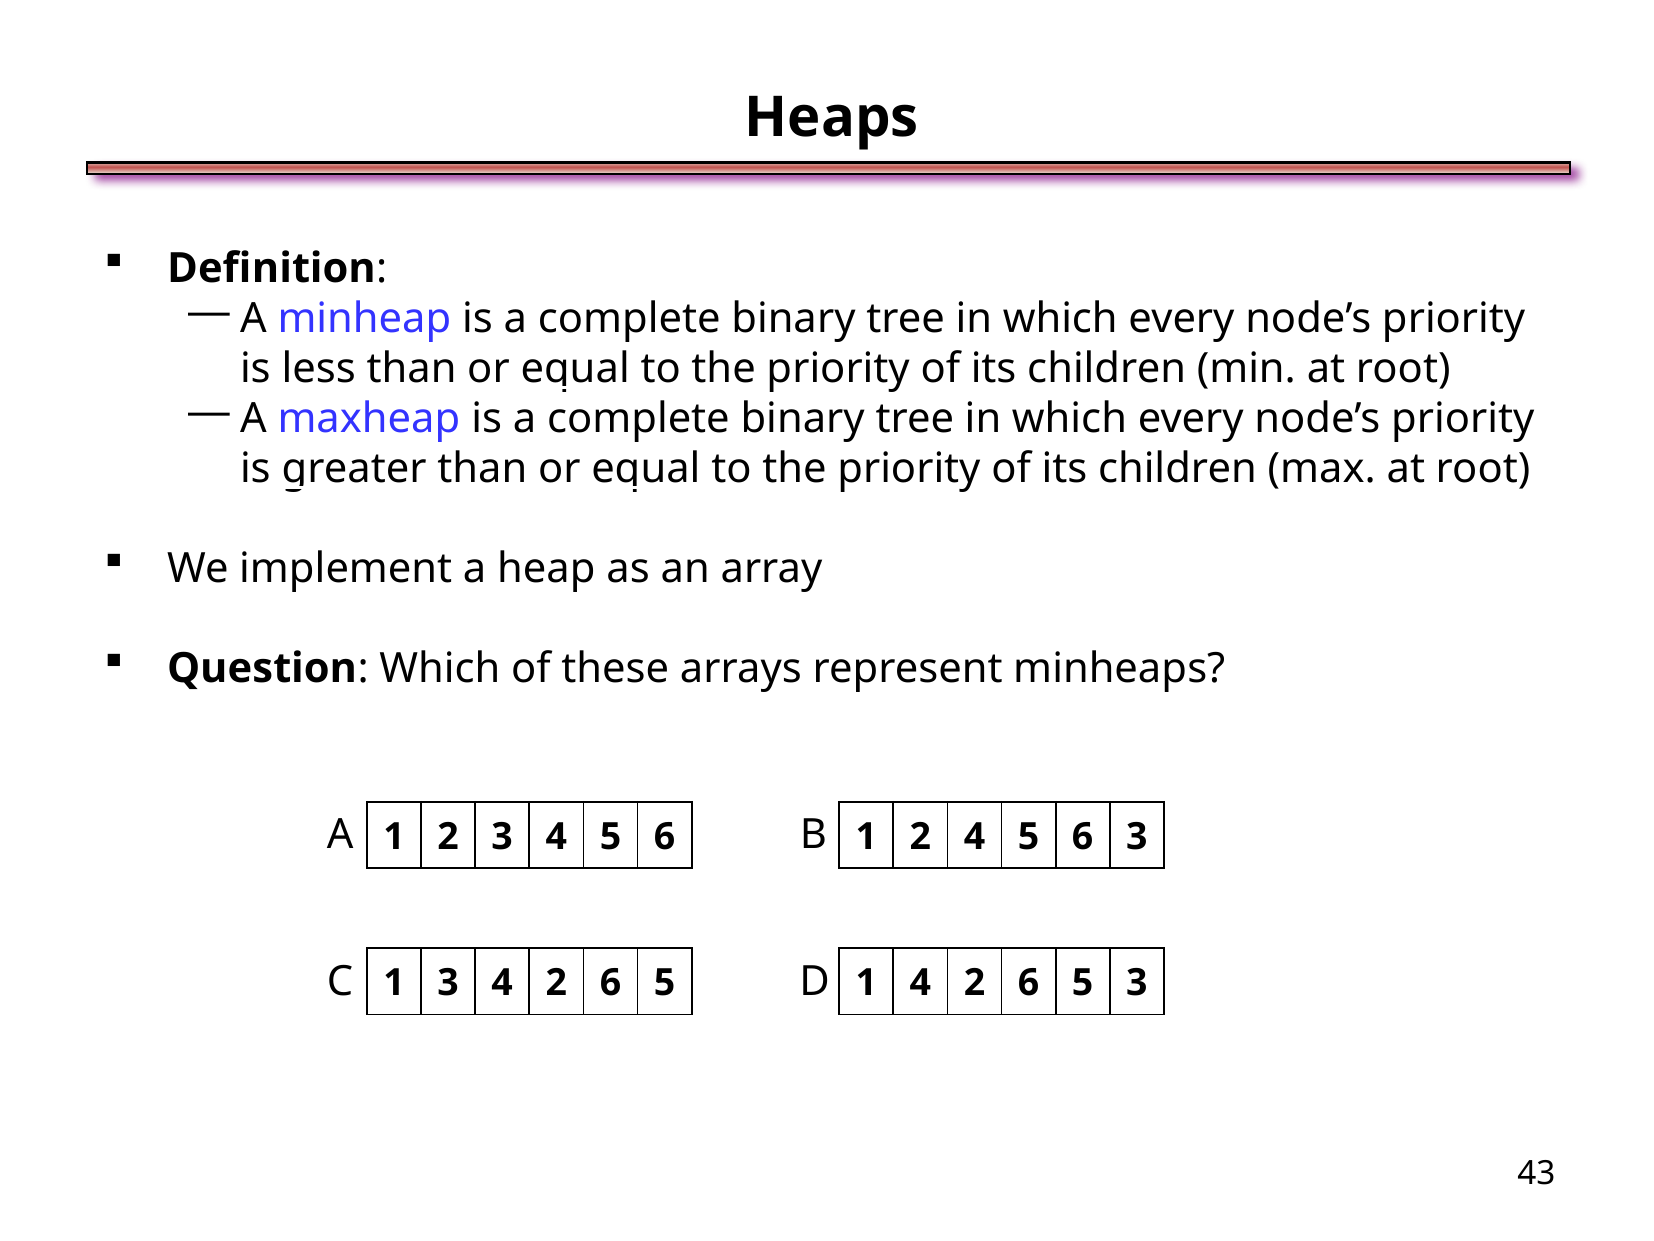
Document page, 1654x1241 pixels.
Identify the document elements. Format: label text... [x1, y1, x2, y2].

table_header 1 [368, 949, 420, 1014]
table_header 5 [584, 803, 637, 867]
text_box Definition: A minheap is a complete binary tree in which every node’s priority is less than or equal to the priority of its children (min. at root) A maxheap is a complete binary tree in which every node’s priority is greater than or equal to the priority of its children (max. at root) We implement a heap as an array Question: Which of these arrays represent minheaps? [87, 182, 1571, 1131]
table_header 1 [840, 949, 892, 1014]
text_box <number> [1227, 1142, 1572, 1226]
table_header 5 [638, 949, 691, 1014]
table_header 6 [638, 803, 691, 867]
table_header 2 [894, 803, 947, 867]
text_box C [312, 945, 367, 1011]
table_header 5 [1057, 949, 1109, 1014]
table_header 4 [948, 803, 1001, 867]
table_header 2 [948, 949, 1001, 1014]
text_box B [784, 799, 839, 865]
table_header 1 [368, 803, 420, 867]
table_header 4 [476, 949, 528, 1014]
text_box D [784, 946, 840, 1012]
table_header 3 [422, 949, 474, 1014]
table_header 6 [1002, 949, 1055, 1014]
table_header 4 [894, 949, 947, 1014]
table_header 6 [584, 949, 637, 1014]
table_header 3 [1111, 803, 1163, 867]
table_header 2 [422, 803, 474, 867]
table_header 5 [1002, 803, 1055, 867]
table_header 1 [840, 803, 892, 867]
table_header 3 [1111, 949, 1163, 1014]
table_header 4 [530, 803, 583, 867]
text_box A [312, 799, 367, 864]
table_header 3 [476, 803, 528, 867]
table_header 6 [1057, 803, 1109, 867]
text_box Heaps [87, 72, 1576, 156]
table_header 2 [530, 949, 583, 1014]
